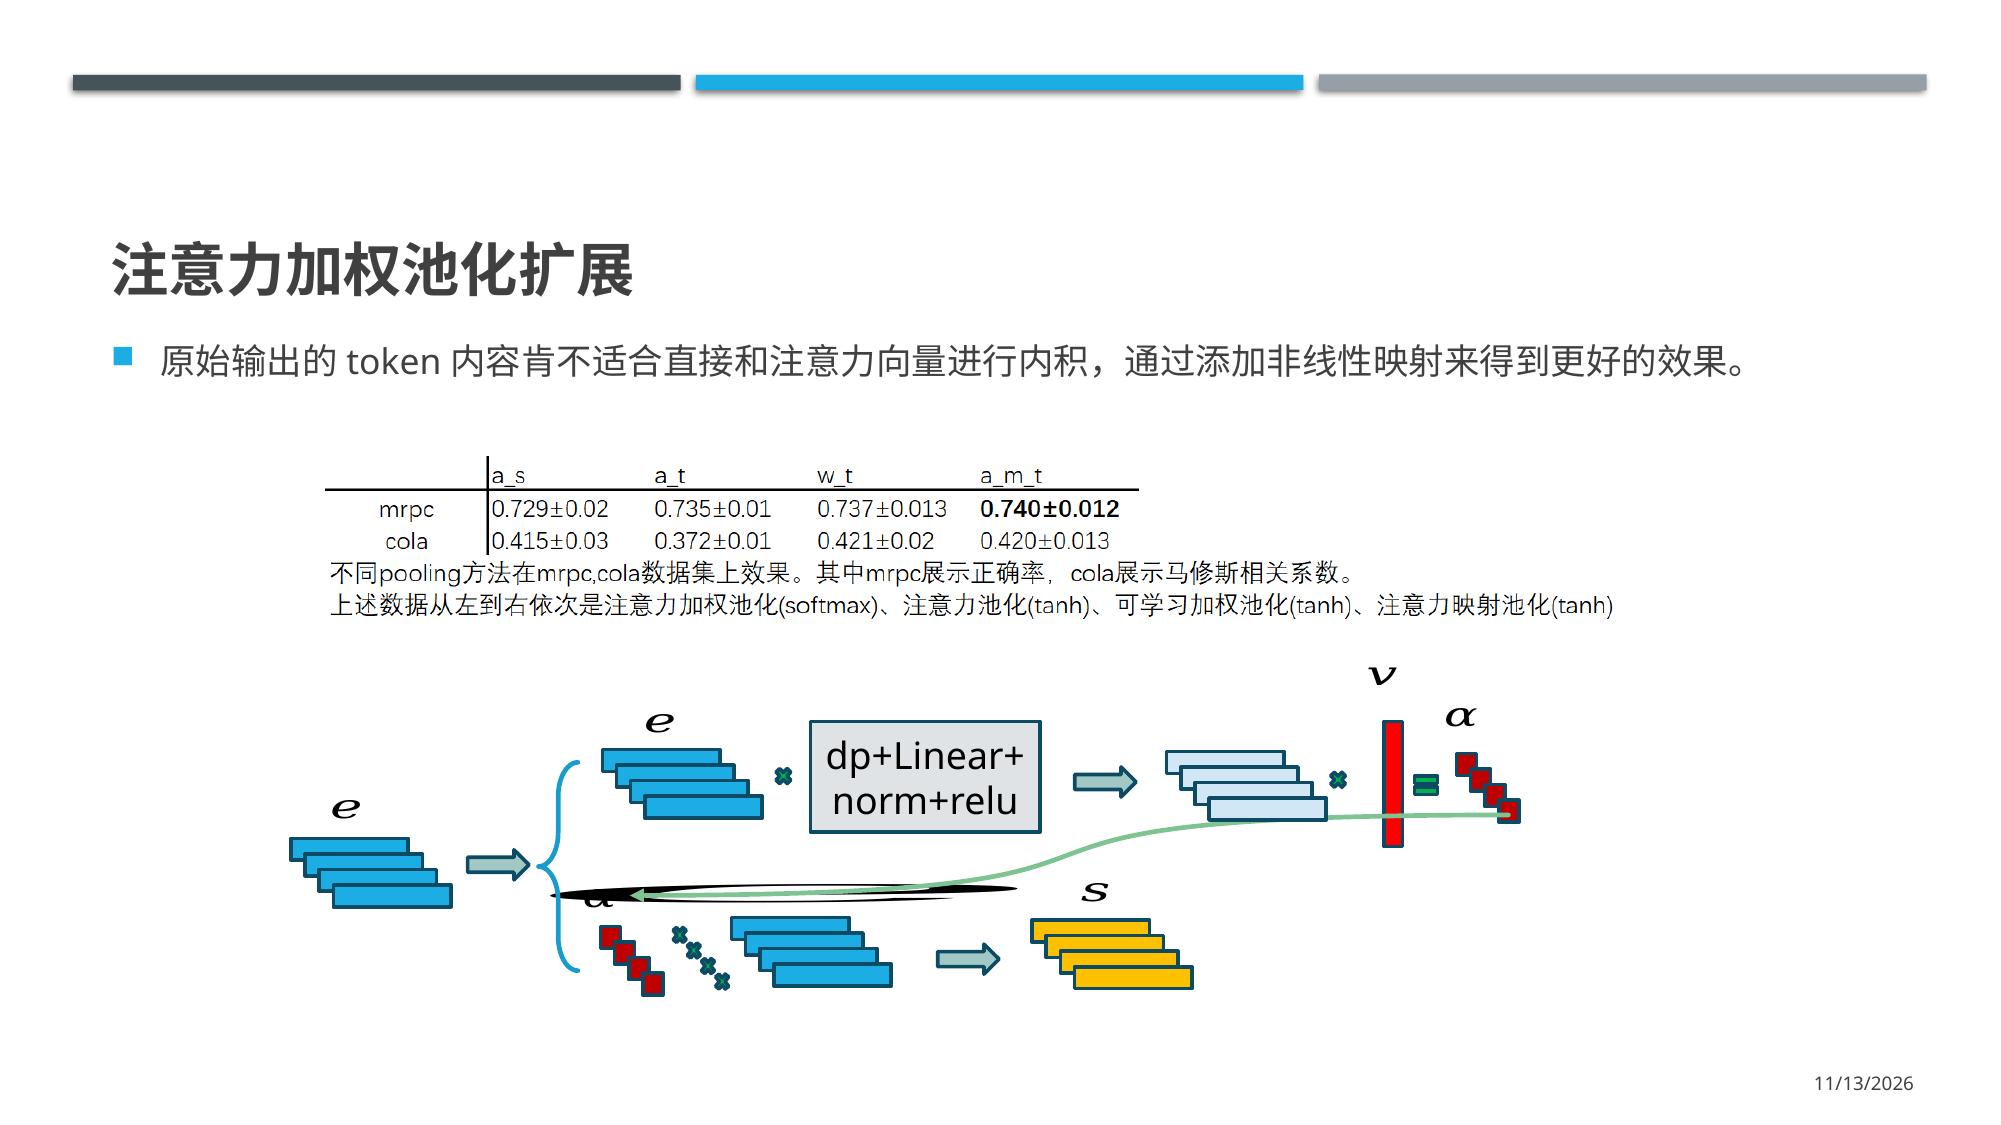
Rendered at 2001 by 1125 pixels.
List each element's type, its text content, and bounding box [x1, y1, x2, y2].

picture [324, 456, 1617, 627]
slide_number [1462, 1054, 1929, 1115]
title 注意力加权池化扩展 [95, 115, 1905, 311]
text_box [290, 655, 1520, 996]
